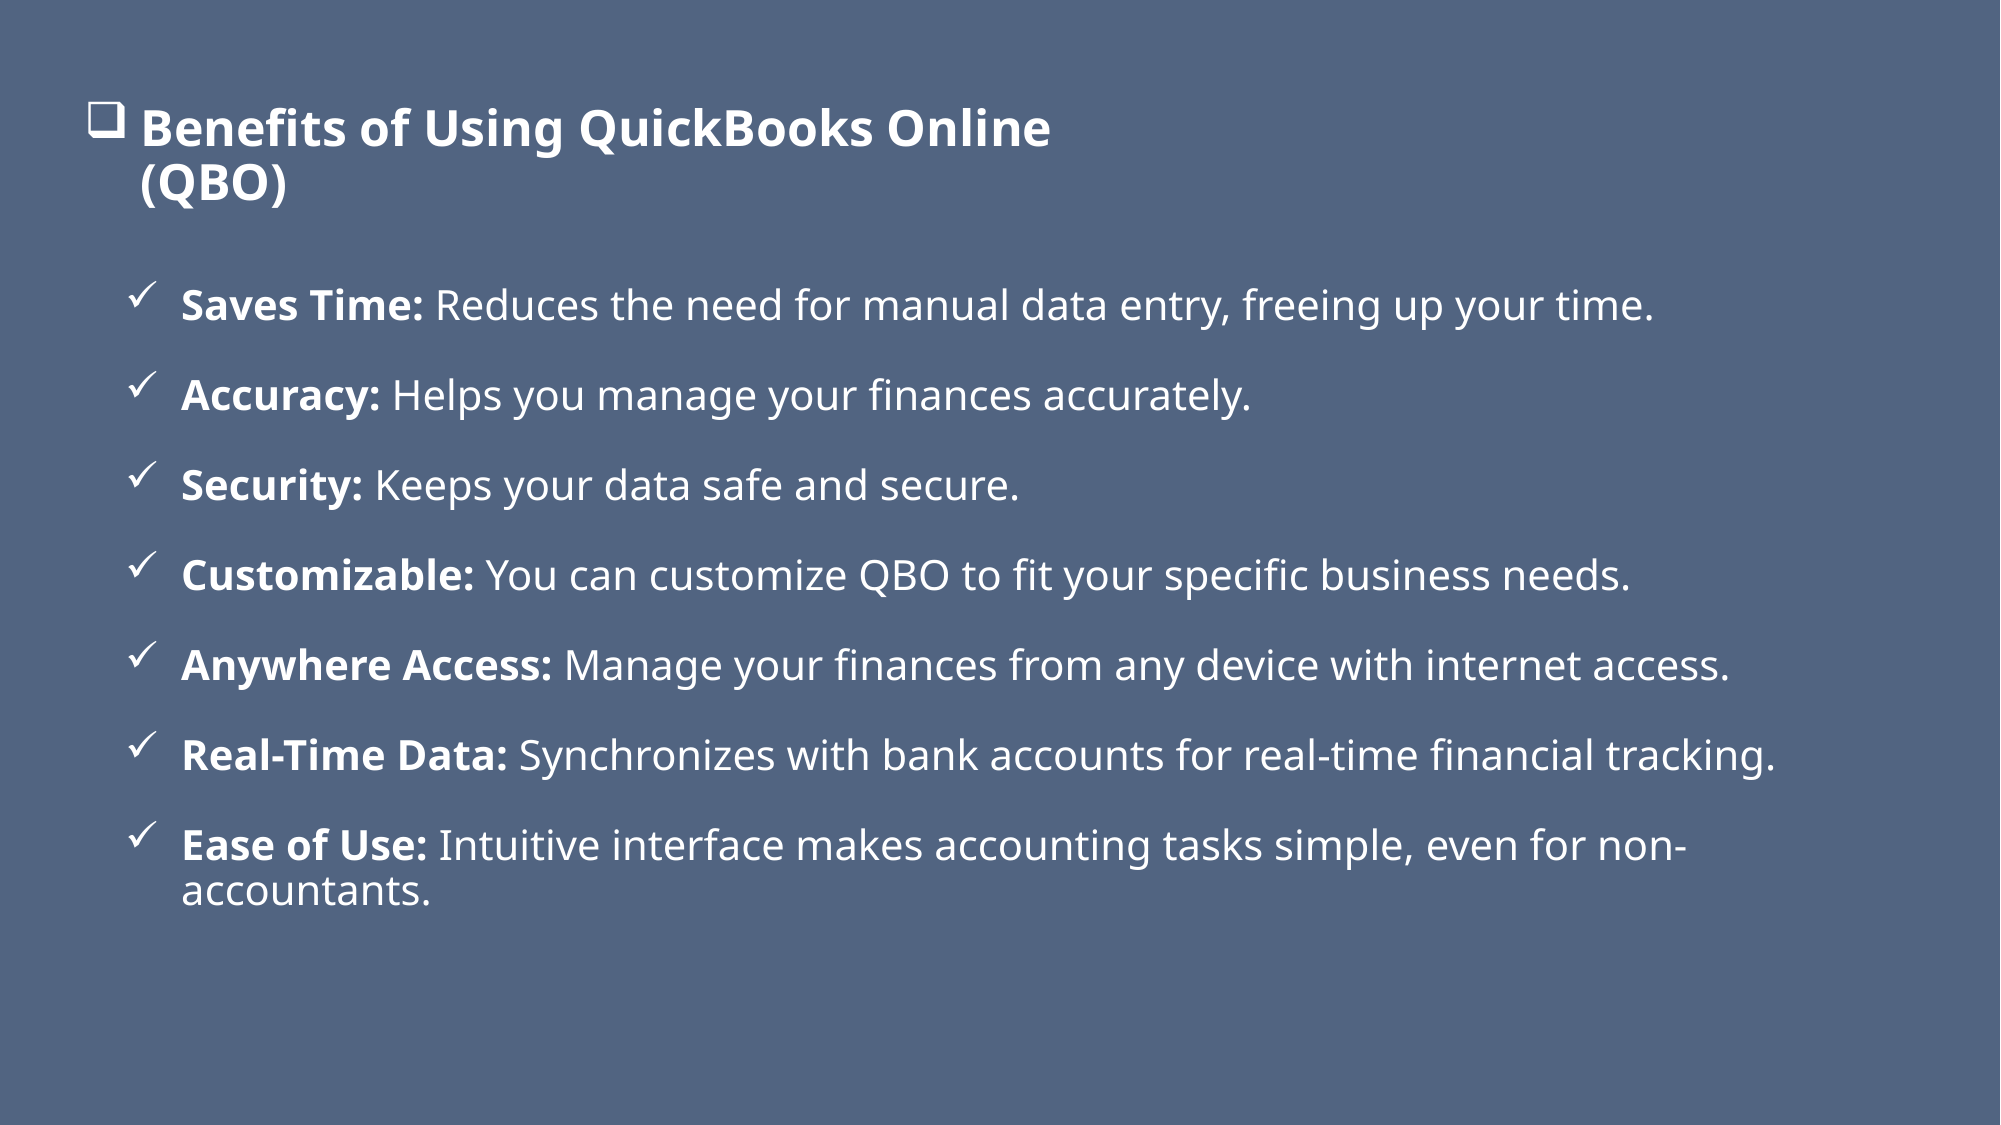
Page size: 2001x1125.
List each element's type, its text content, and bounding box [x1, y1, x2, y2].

text_box Benefits of Using QuickBooks Online (QBO) [69, 122, 1098, 219]
text_box Saves Time: Reduces the need for manual data entry, freeing up your time. Accuracy: Helps you manage your finances accurately. Security: Keeps your data safe and secure. Customizable: You can customize QBO to fit your specific business needs. Anywhere Access: Manage your finances from any device with internet access. Real-Time Data: Synchronizes with bank accounts for real-time financial tracking. Ease of Use: Intuitive interface makes accounting tasks simple, even for non-accountants. [109, 299, 1908, 922]
